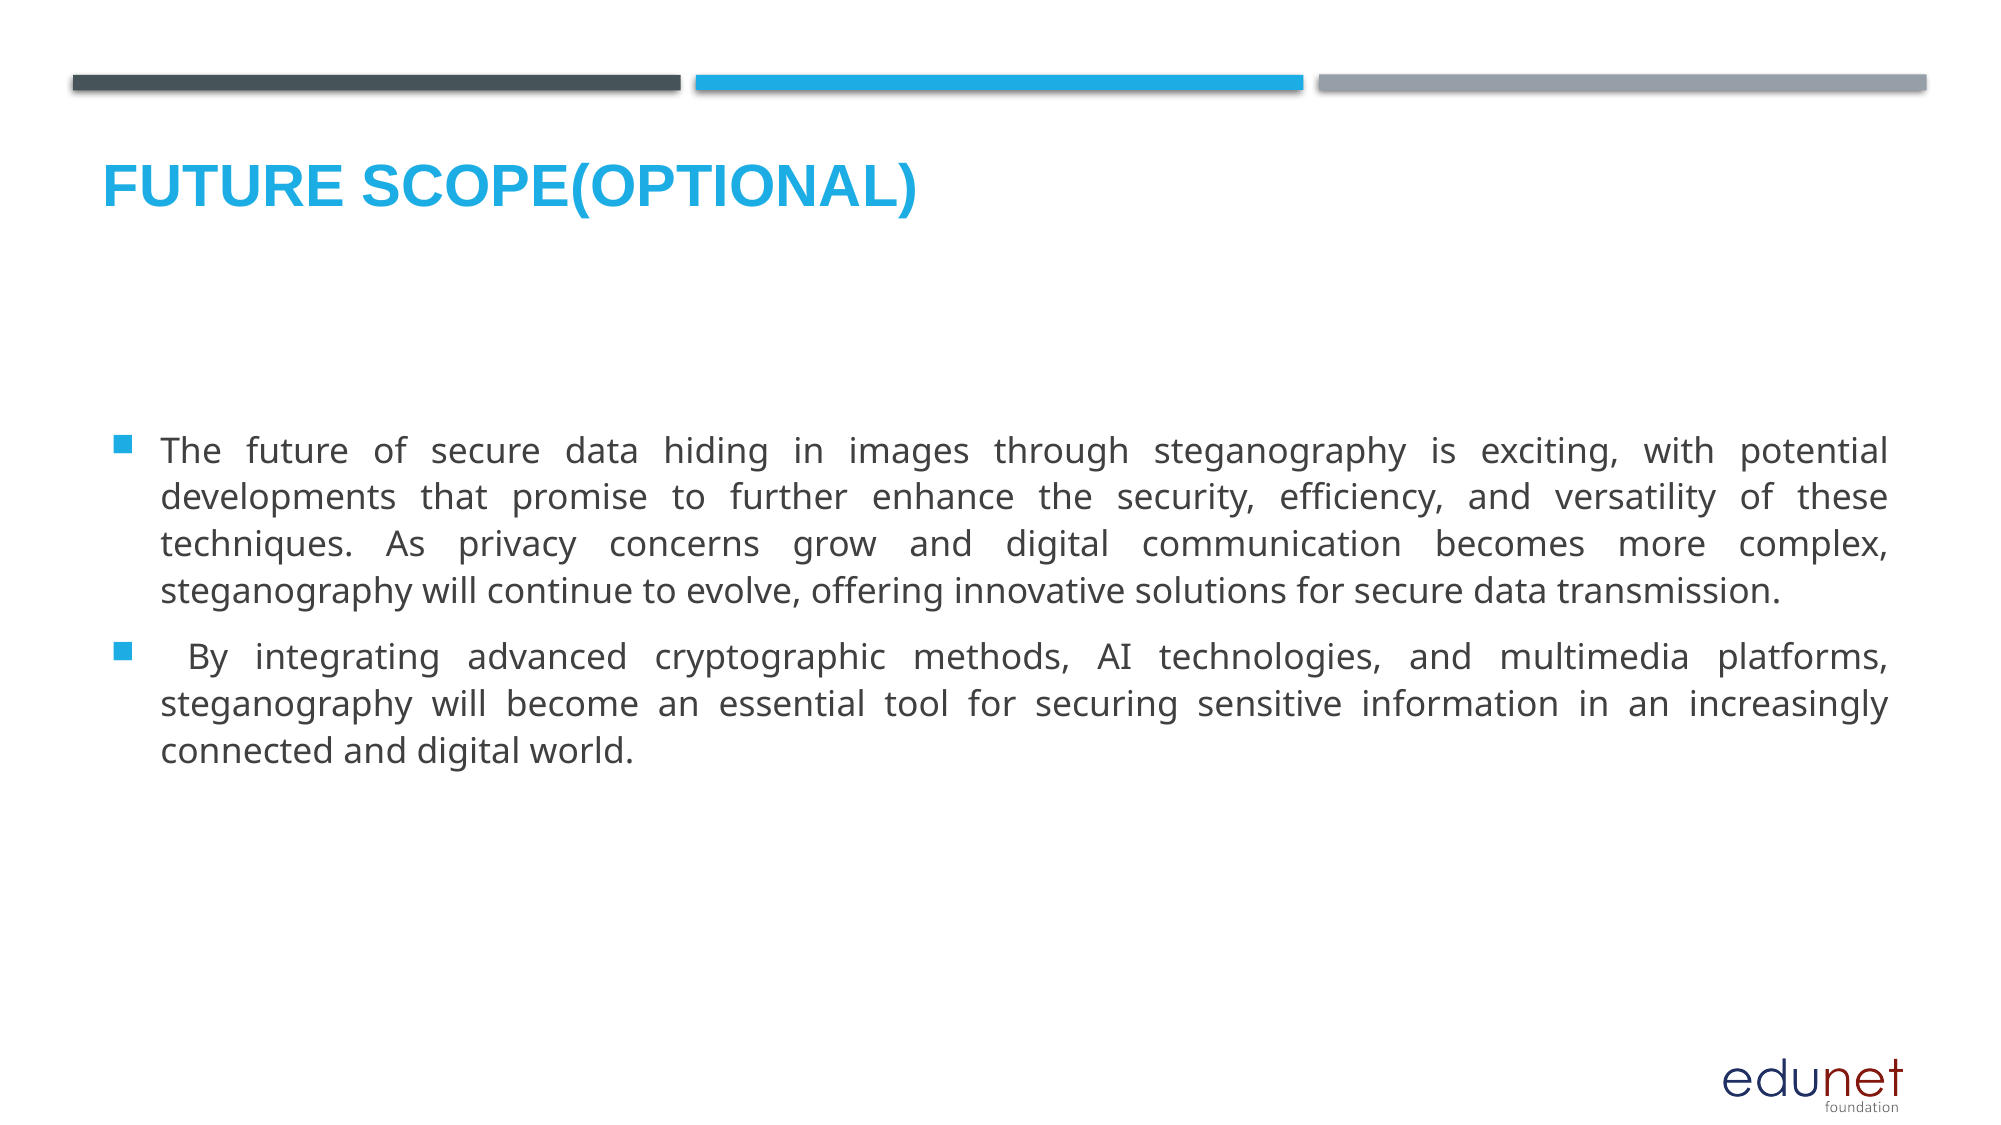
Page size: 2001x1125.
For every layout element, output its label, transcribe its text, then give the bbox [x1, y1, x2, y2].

text_box Future scope(optional) [87, 138, 1898, 226]
list The future of secure data hiding in images through steganography is exciting, with potential developments that promise to further enhance the security, efficiency, and versatility of these techniques. As privacy concerns grow and digital communication becomes more complex, steganography will continue to evolve, offering innovative solutions for secure data transmission. By integrating advanced cryptographic methods, AI technologies, and multimedia platforms, steganography will become an essential tool for securing sensitive information in an increasingly connected and digital world. [95, 213, 1905, 981]
picture [1719, 1056, 1905, 1116]
